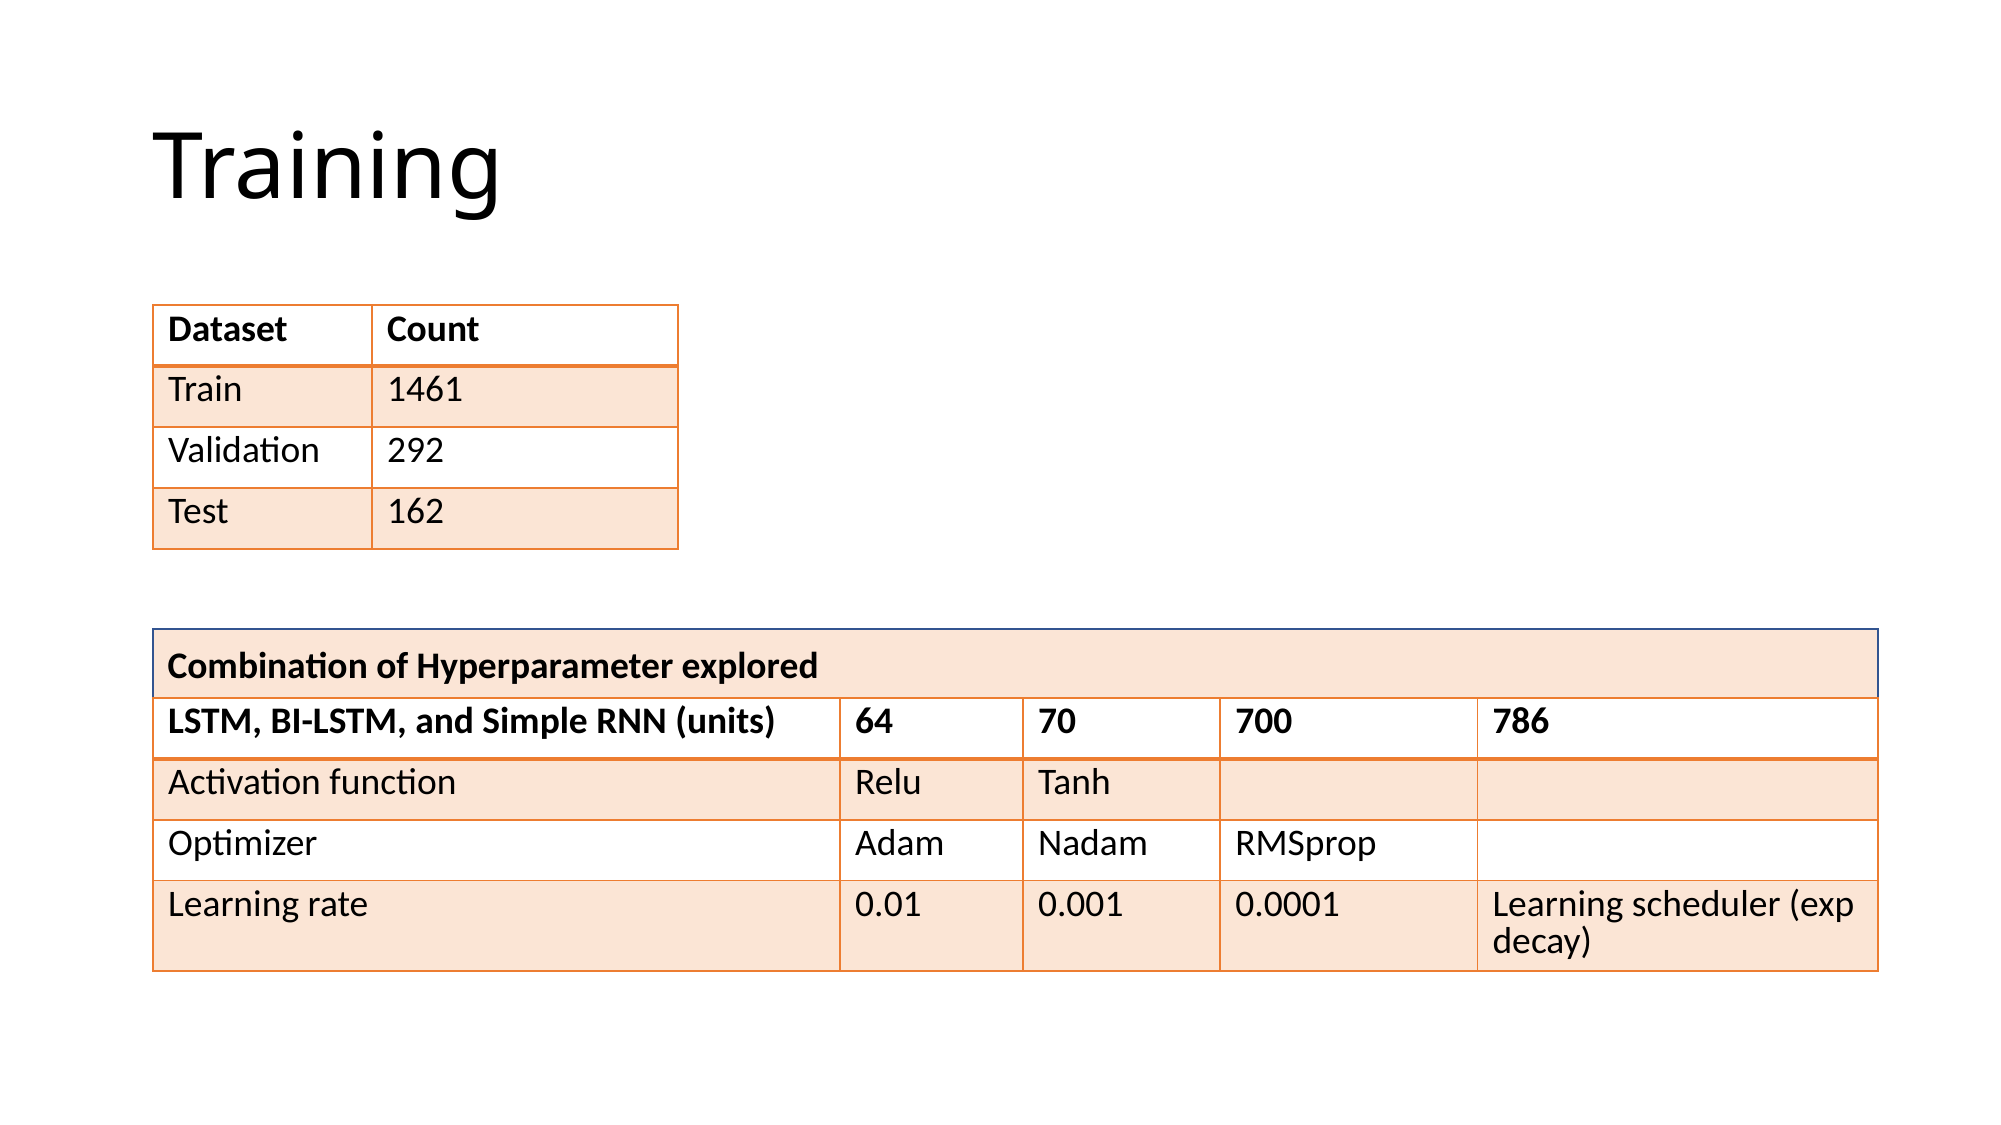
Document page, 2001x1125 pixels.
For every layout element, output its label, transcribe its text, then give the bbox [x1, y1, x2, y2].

table_cell 0.001 [1024, 881, 1219, 970]
table_cell Activation function [154, 761, 839, 819]
table_header Count [373, 306, 677, 364]
table_cell Test [154, 489, 371, 548]
table_header 786 [1478, 699, 1877, 757]
table_cell Train [154, 368, 371, 426]
table_header 700 [1221, 699, 1477, 757]
table_cell 292 [373, 428, 677, 487]
table_cell 0.0001 [1221, 881, 1477, 970]
table_cell Tanh [1024, 761, 1219, 819]
table_cell [1478, 821, 1877, 880]
table_cell 0.01 [841, 881, 1022, 970]
table_header 64 [841, 699, 1022, 757]
text_box Combination of Hyperparameter explored [152, 628, 1879, 697]
table_cell Learning scheduler (exp decay) [1478, 881, 1877, 970]
table_cell [1221, 761, 1477, 819]
table_cell 1461 [373, 368, 677, 426]
table_cell [1478, 761, 1877, 819]
table_cell Nadam [1024, 821, 1219, 880]
table_cell Optimizer [154, 821, 839, 880]
table_cell Learning rate [154, 881, 839, 970]
table_cell Validation [154, 428, 371, 487]
table_cell Relu [841, 761, 1022, 819]
table_cell RMSprop [1221, 821, 1477, 880]
table_cell Adam [841, 821, 1022, 880]
table_header 70 [1024, 699, 1219, 757]
table_cell 162 [373, 489, 677, 548]
table_header Dataset [154, 306, 371, 364]
table_header LSTM, BI-LSTM, and Simple RNN (units) [154, 699, 839, 757]
title Training [137, 59, 1863, 278]
